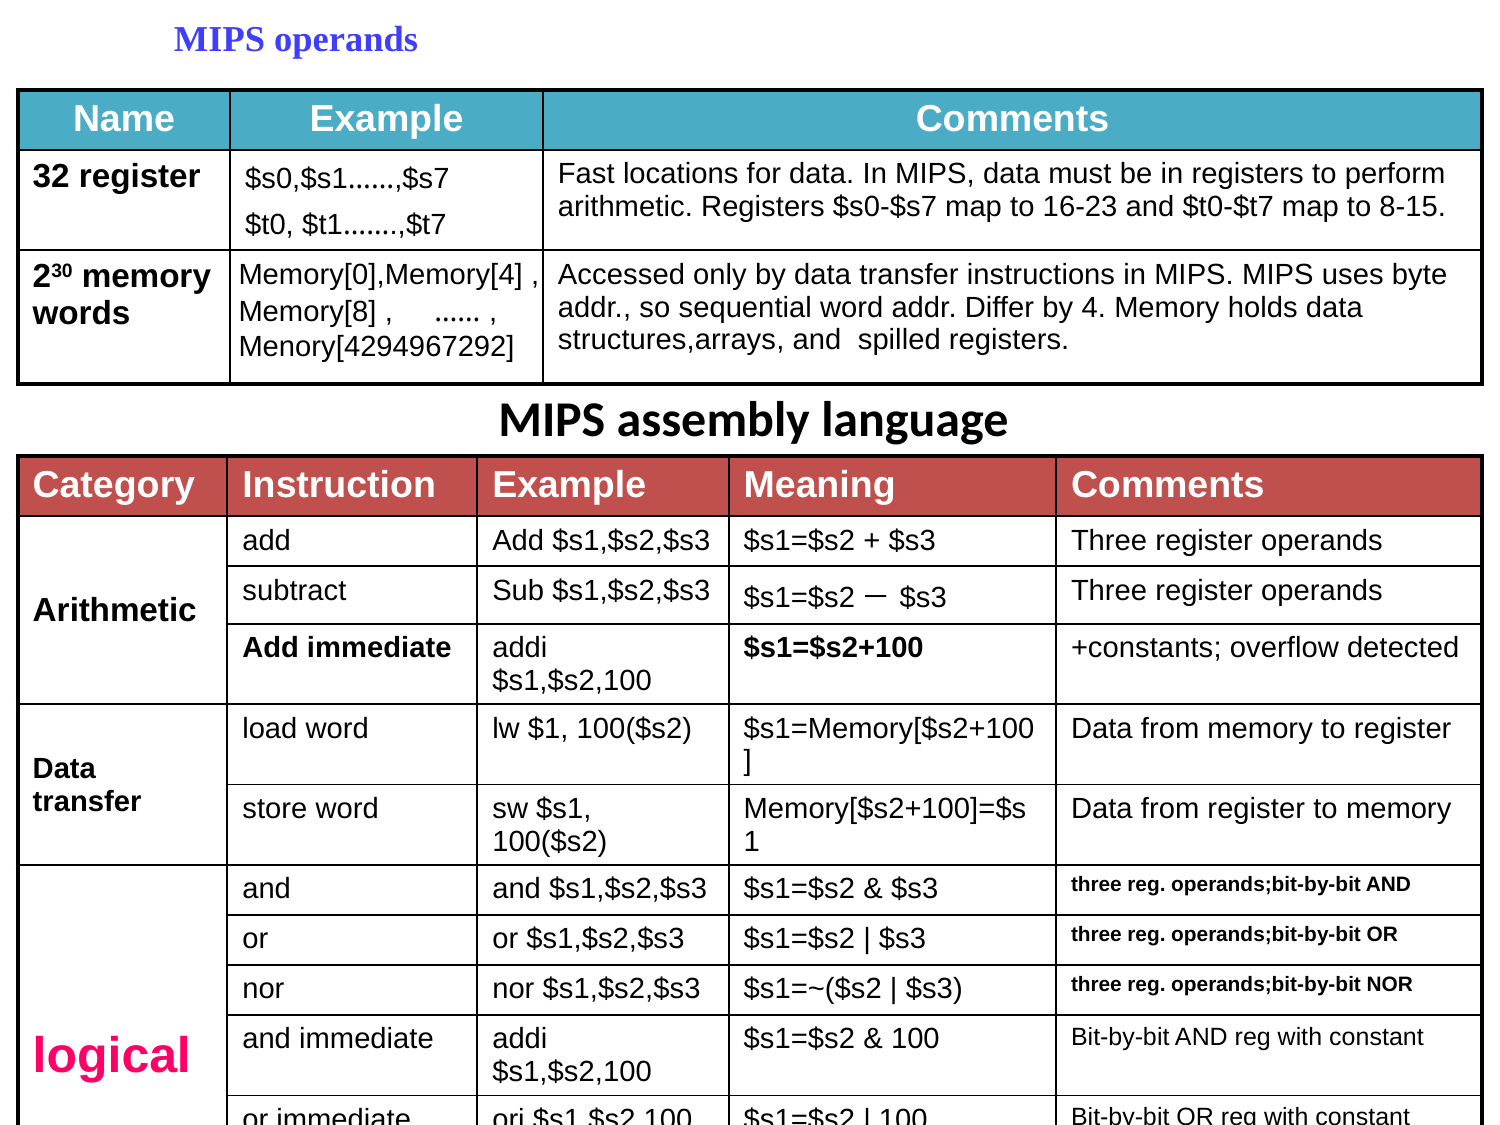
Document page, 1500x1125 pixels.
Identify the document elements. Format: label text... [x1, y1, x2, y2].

table_cell and $s1,$s2,$s3 [478, 866, 728, 914]
table_cell addi $s1,$s2,100 [478, 625, 728, 703]
table_cell $s1=Memory[$s2+100] [730, 705, 1055, 784]
table_header Example [478, 458, 728, 515]
table_cell nor [228, 966, 476, 1014]
table_cell Memory[0],Memory[4] , Memory[8] , …… , Menory[4294967292] [231, 251, 542, 382]
table_cell lw $1, 100($s2) [478, 705, 728, 784]
table_header Instruction [228, 458, 476, 515]
table_cell $s1=$s2 | 100 [730, 1096, 1055, 1125]
table_cell $s1=$s2 | $s3 [730, 916, 1055, 964]
table_cell Data transfer [20, 705, 226, 864]
table_cell or $s1,$s2,$s3 [478, 916, 728, 964]
table_cell or immediate [228, 1096, 476, 1125]
table_cell store word [228, 785, 476, 864]
table_cell and immediate [228, 1016, 476, 1095]
table_cell Three register operands [1057, 517, 1480, 565]
table_cell Fast locations for data. In MIPS, data must be in registers to perform arithmetic. Registers $s0-$s7 map to 16-23 and $t0-$t7 map to 8-15. [544, 151, 1480, 249]
table_cell $s0,$s1……,$s7 $t0, $t1…….,$t7 [231, 151, 542, 249]
table_cell ori $s1,$s2,100 [478, 1096, 728, 1125]
table_header Category [20, 458, 226, 515]
table_header Example [231, 92, 542, 149]
table_cell subtract [228, 567, 476, 623]
table_cell Data from register to memory [1057, 785, 1480, 864]
table_cell load word [228, 705, 476, 784]
table_cell Bit-by-bit AND reg with constant [1057, 1016, 1480, 1095]
table_cell $s1=~($s2 | $s3) [730, 966, 1055, 1014]
table_cell $s1=$s2－$s3 [730, 567, 1055, 623]
table_cell $s1=$s2 + $s3 [730, 517, 1055, 565]
title MIPS operands [49, 7, 1451, 67]
table_cell or [228, 916, 476, 964]
table_cell Add immediate [228, 625, 476, 703]
table_header Comments [1057, 458, 1480, 515]
table_cell $s1=$s2 & 100 [730, 1016, 1055, 1095]
table_cell Sub $s1,$s2,$s3 [478, 567, 728, 623]
table_cell 230 memory words [20, 251, 229, 382]
table_cell +constants; overflow detected [1057, 625, 1480, 703]
table_cell Memory[$s2+100]=$s1 [730, 785, 1055, 864]
table_cell three reg. operands;bit-by-bit AND [1057, 866, 1480, 914]
table_cell Accessed only by data transfer instructions in MIPS. MIPS uses byte addr., so sequential word addr. Differ by 4. Memory holds data structures,arrays, and spilled registers. [544, 251, 1480, 382]
table_cell Three register operands [1057, 567, 1480, 623]
table_cell $s1=$s2 & $s3 [730, 866, 1055, 914]
table_cell Arithmetic [20, 517, 226, 703]
list MIPS assembly language [53, 386, 1455, 454]
table_cell Add $s1,$s2,$s3 [478, 517, 728, 565]
table_header Meaning [730, 458, 1055, 515]
table_cell addi $s1,$s2,100 [478, 1016, 728, 1095]
table_header Comments [544, 92, 1480, 149]
table_cell sw $s1, 100($s2) [478, 785, 728, 864]
table_cell $s1=$s2+100 [730, 625, 1055, 703]
table_cell Data from memory to register [1057, 705, 1480, 784]
table_cell logical [20, 866, 226, 1125]
table_cell three reg. operands;bit-by-bit OR [1057, 916, 1480, 964]
table_cell 32 register [20, 151, 229, 249]
table_cell add [228, 517, 476, 565]
table_cell three reg. operands;bit-by-bit NOR [1057, 966, 1480, 1014]
table_header Name [20, 92, 229, 149]
table_cell and [228, 866, 476, 914]
table_cell nor $s1,$s2,$s3 [478, 966, 728, 1014]
table_cell Bit-by-bit OR reg with constant [1057, 1096, 1480, 1125]
